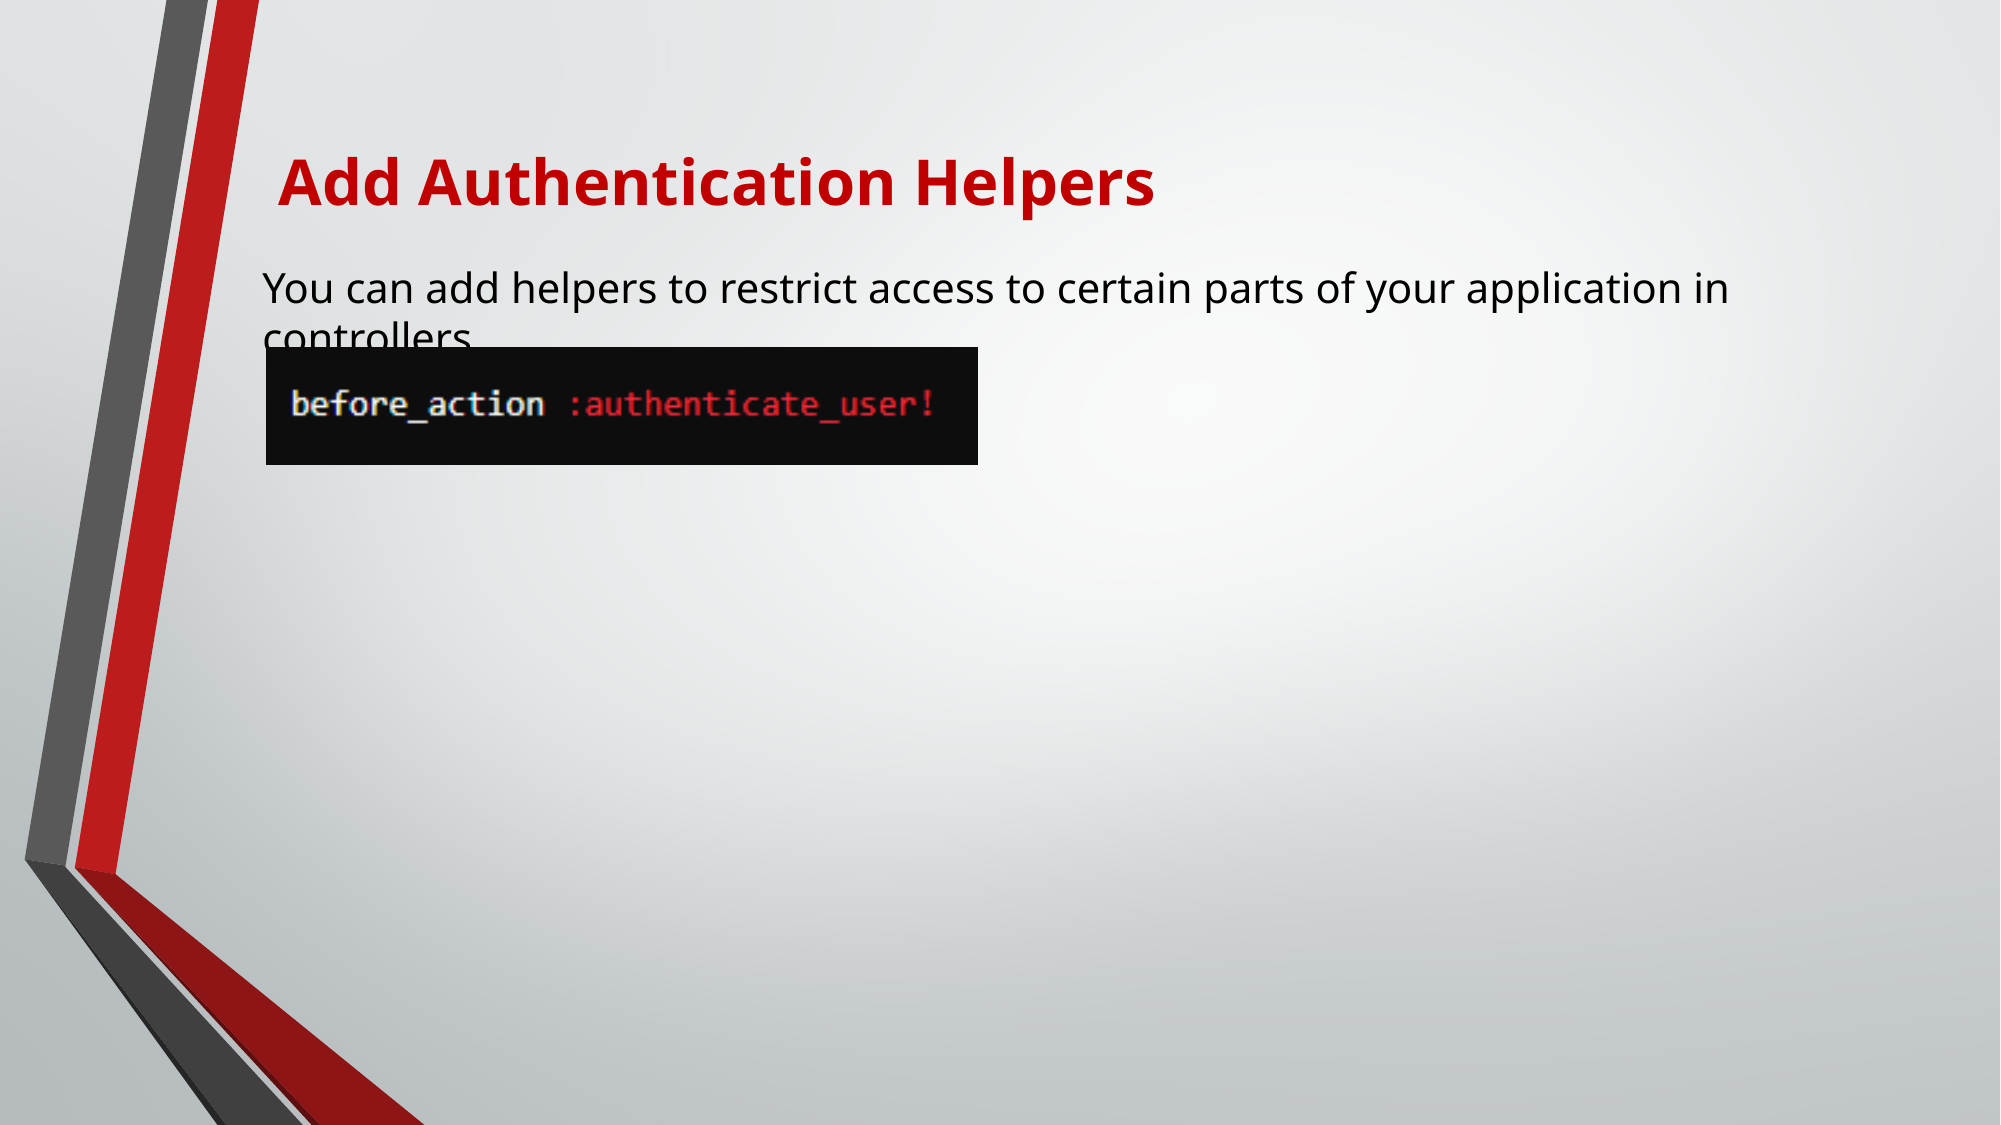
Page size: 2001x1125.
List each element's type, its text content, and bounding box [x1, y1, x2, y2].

picture [266, 347, 978, 465]
text_box You can add helpers to restrict access to certain parts of your application in controllers [247, 254, 1757, 370]
title Add Authentication Helpers [247, 134, 1189, 227]
